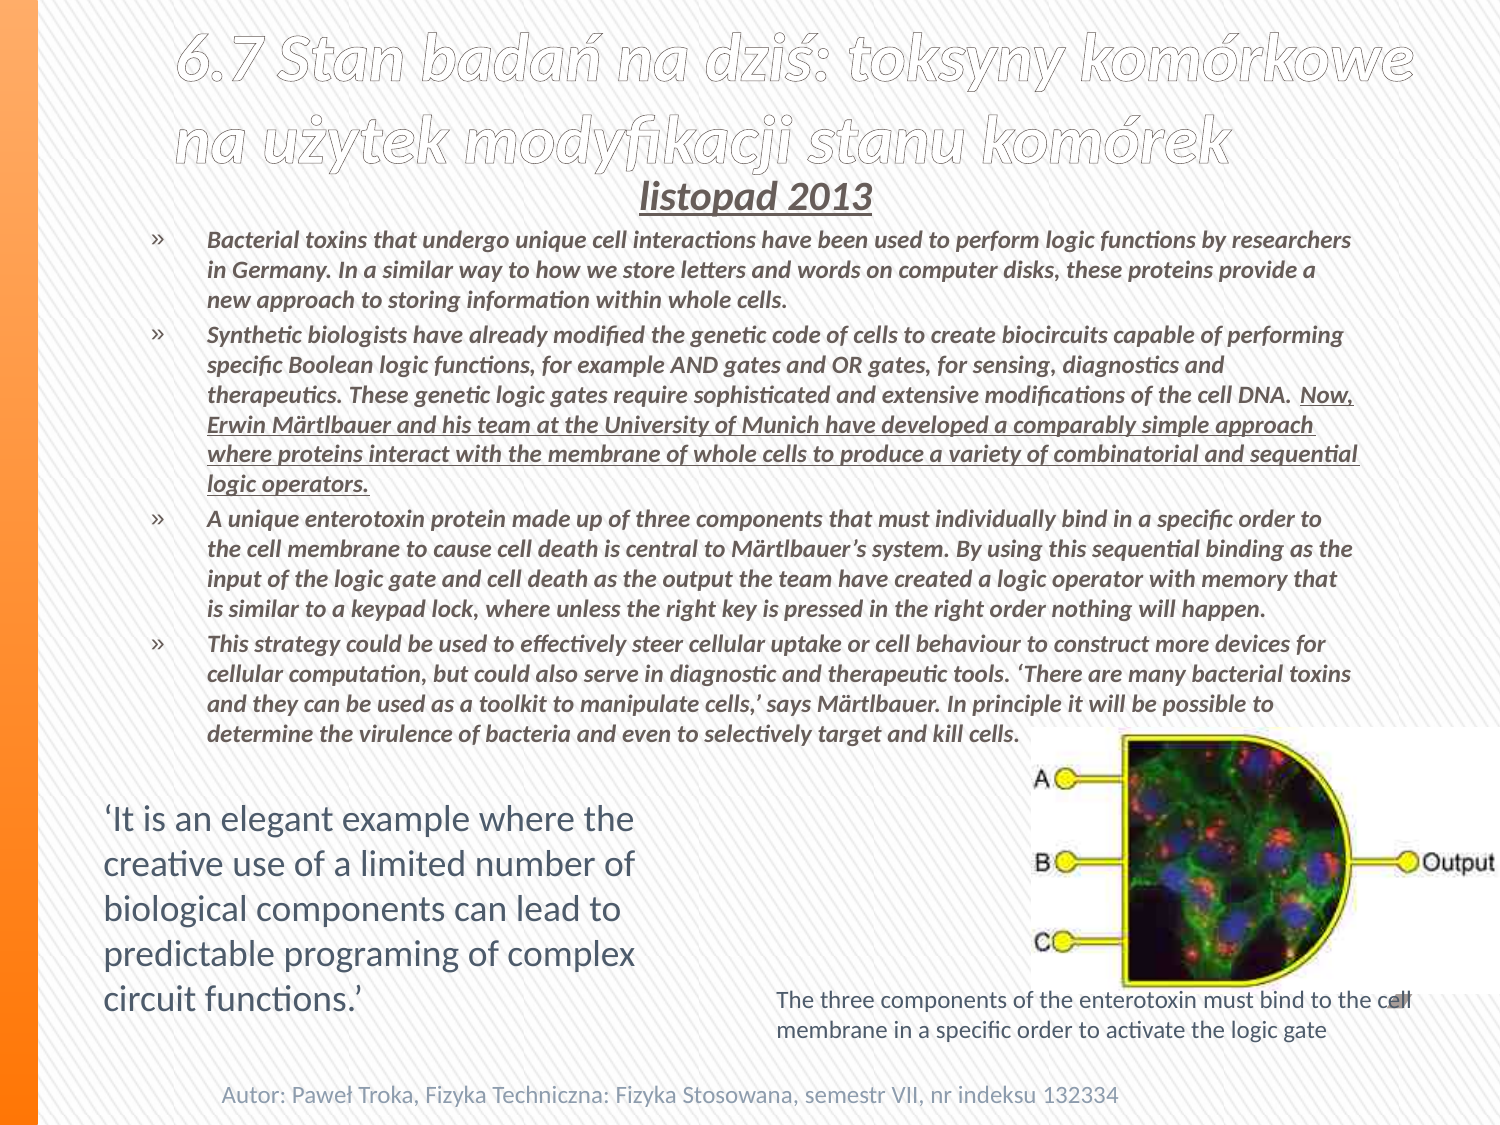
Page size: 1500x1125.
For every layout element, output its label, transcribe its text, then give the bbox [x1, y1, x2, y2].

footer Autor: Paweł Troka, Fizyka Techniczna: Fizyka Stosowana, semestr VII, nr indeksu 132334 [206, 1074, 1382, 1113]
text_box ‘It is an elegant example where the creative use of a limited number of biological components can lead to predictable programing of complex circuit functions.’ [88, 786, 739, 1027]
title 6.7 Stan badań na dziś: toksyny komórkowe na użytek modyfikacji stanu komórek [159, 1, 1500, 185]
picture [1031, 727, 1500, 994]
text_box The three components of the enterotoxin must bind to the cell membrane in a specific order to activate the logic gate [761, 975, 1500, 1051]
list listopad 2013 Bacterial toxins that undergo unique cell interactions have been used to perform logic functions by researchers in Germany. In a similar way to how we store letters and words on computer disks, these proteins provide a new approach to storing information within whole cells. Synthetic biologists have already modified the genetic code of cells to create biocircuits capable of performing specific Boolean logic functions, for example AND gates and OR gates, for sensing, diagnostics and therapeutics. These genetic logic gates require sophisticated and extensive modifications of the cell DNA. Now, Erwin Märtlbauer and his team at the University of Munich have developed a comparably simple approach where proteins interact with the membrane of whole cells to produce a variety of combinatorial and sequential logic operators. A unique enterotoxin protein made up of three components that must individually bind in a specific order to the cell membrane to cause cell death is central to Märtlbauer’s system. By using this sequential binding as the input of the logic gate and cell death as the output the team have created a logic operator with memory that is similar to a keypad lock, where unless the right key is pressed in the right order nothing will happen. This strategy could be used to effectively steer cellular uptake or cell behaviour to construct more devices for cellular computation, but could also serve in diagnostic and therapeutic tools. ‘There are many bacterial toxins and they can be used as a toolkit to manipulate cells,’ says Märtlbauer. In principle it will be possible to determine the virulence of bacteria and even to selectively target and kill cells. [135, 160, 1376, 941]
